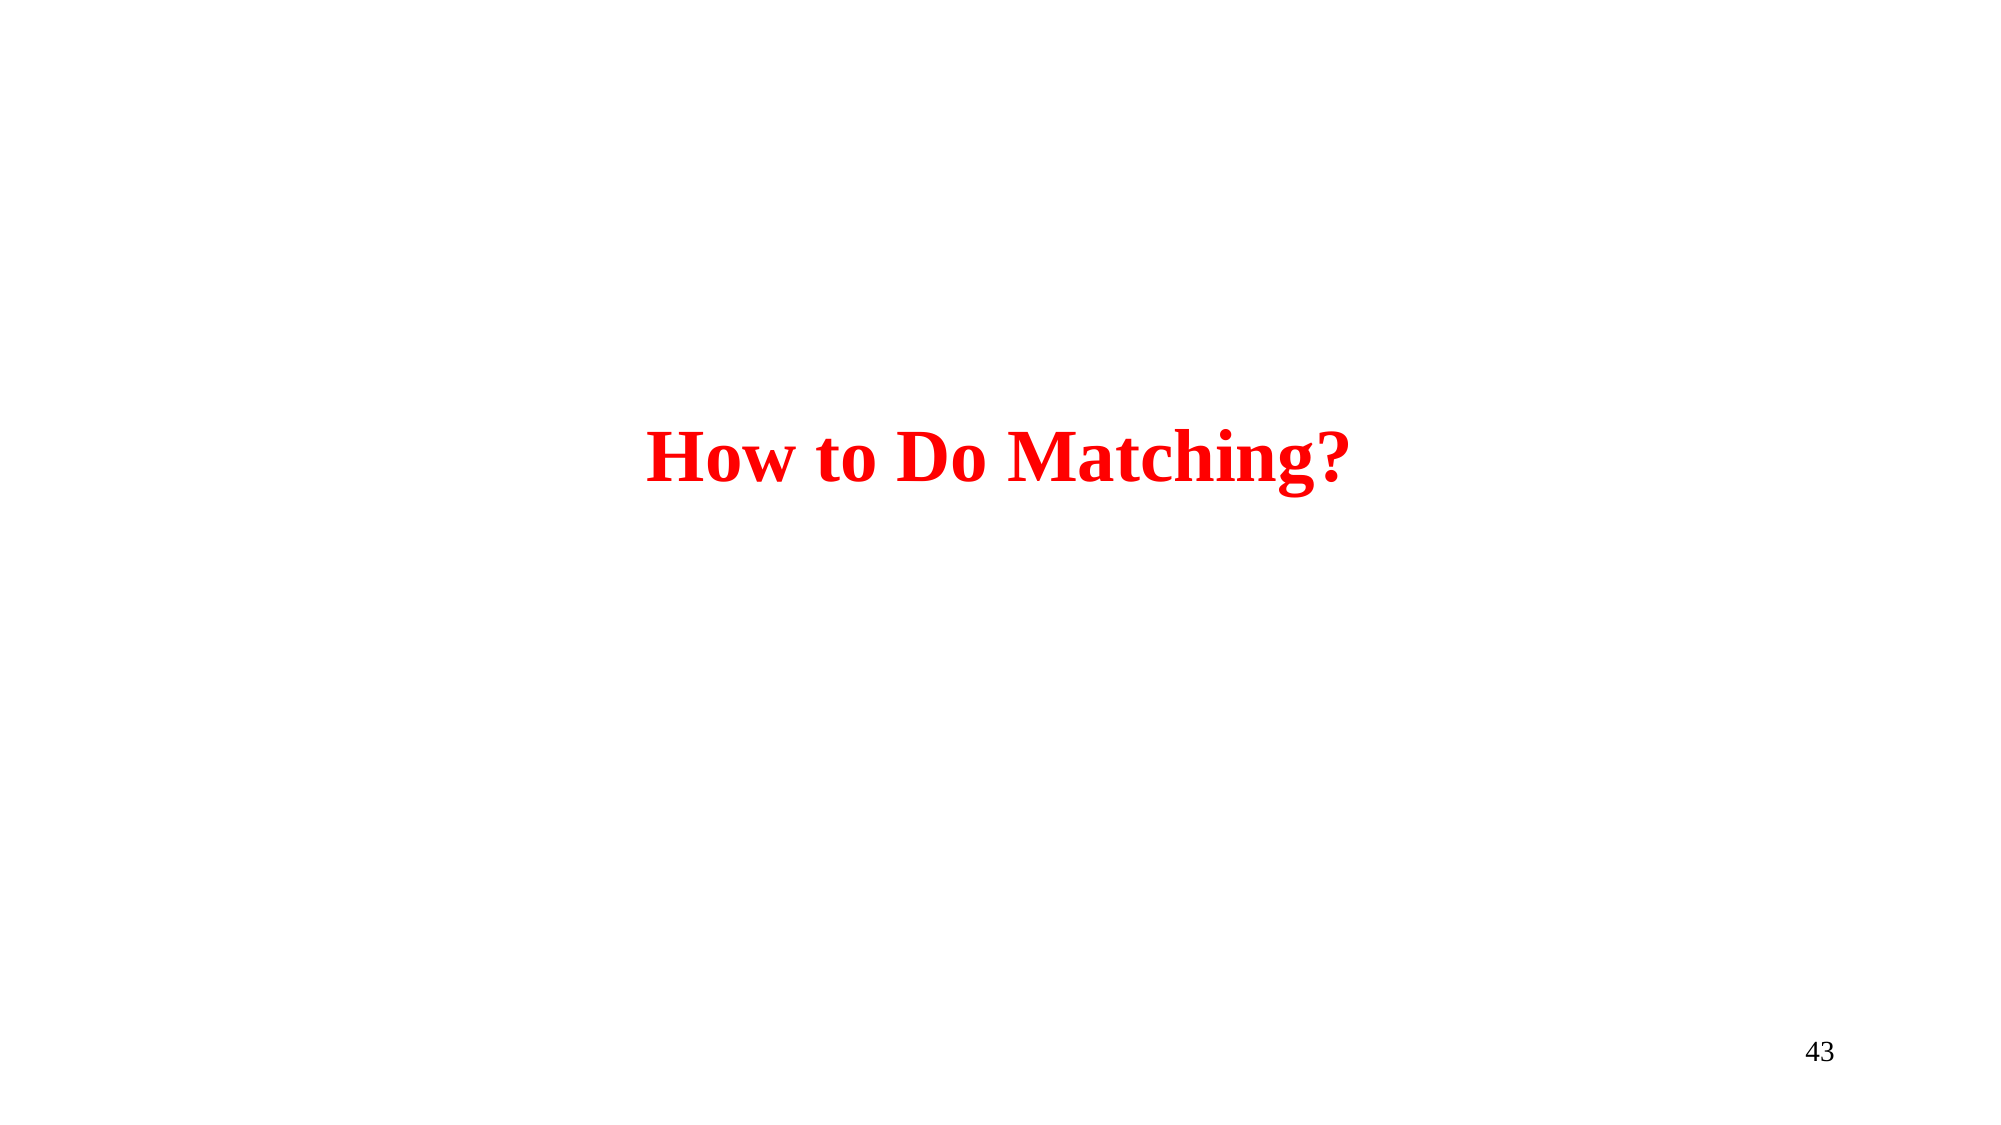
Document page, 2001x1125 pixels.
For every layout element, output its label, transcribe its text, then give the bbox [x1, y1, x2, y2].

slide_number 43 [1432, 1024, 1851, 1101]
title How to Do Matching? [149, 395, 1851, 509]
